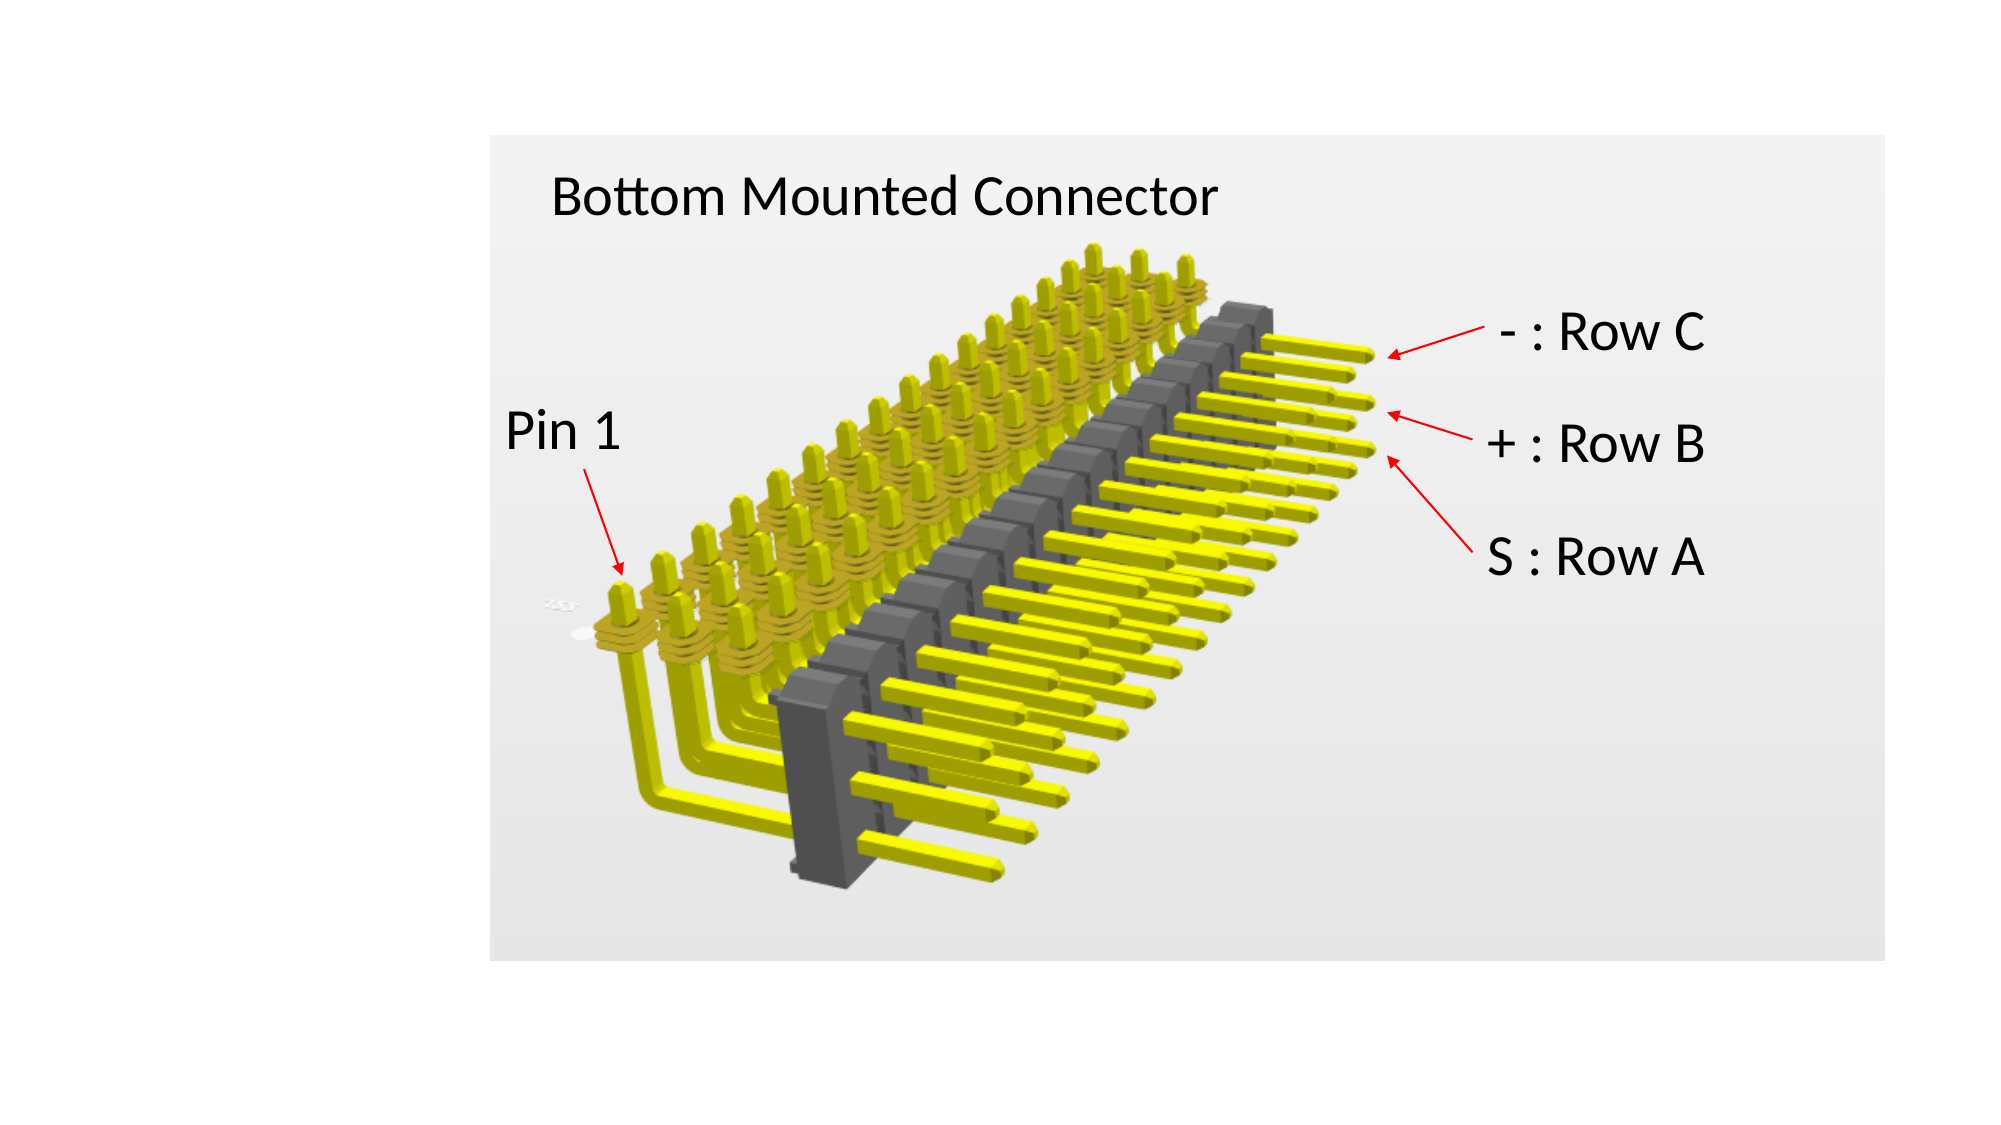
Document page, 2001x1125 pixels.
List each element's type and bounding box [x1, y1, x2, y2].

text_box [584, 469, 623, 576]
text_box [1387, 455, 1473, 553]
text_box [1387, 327, 1485, 359]
picture [490, 135, 1885, 961]
text_box [1387, 412, 1473, 440]
